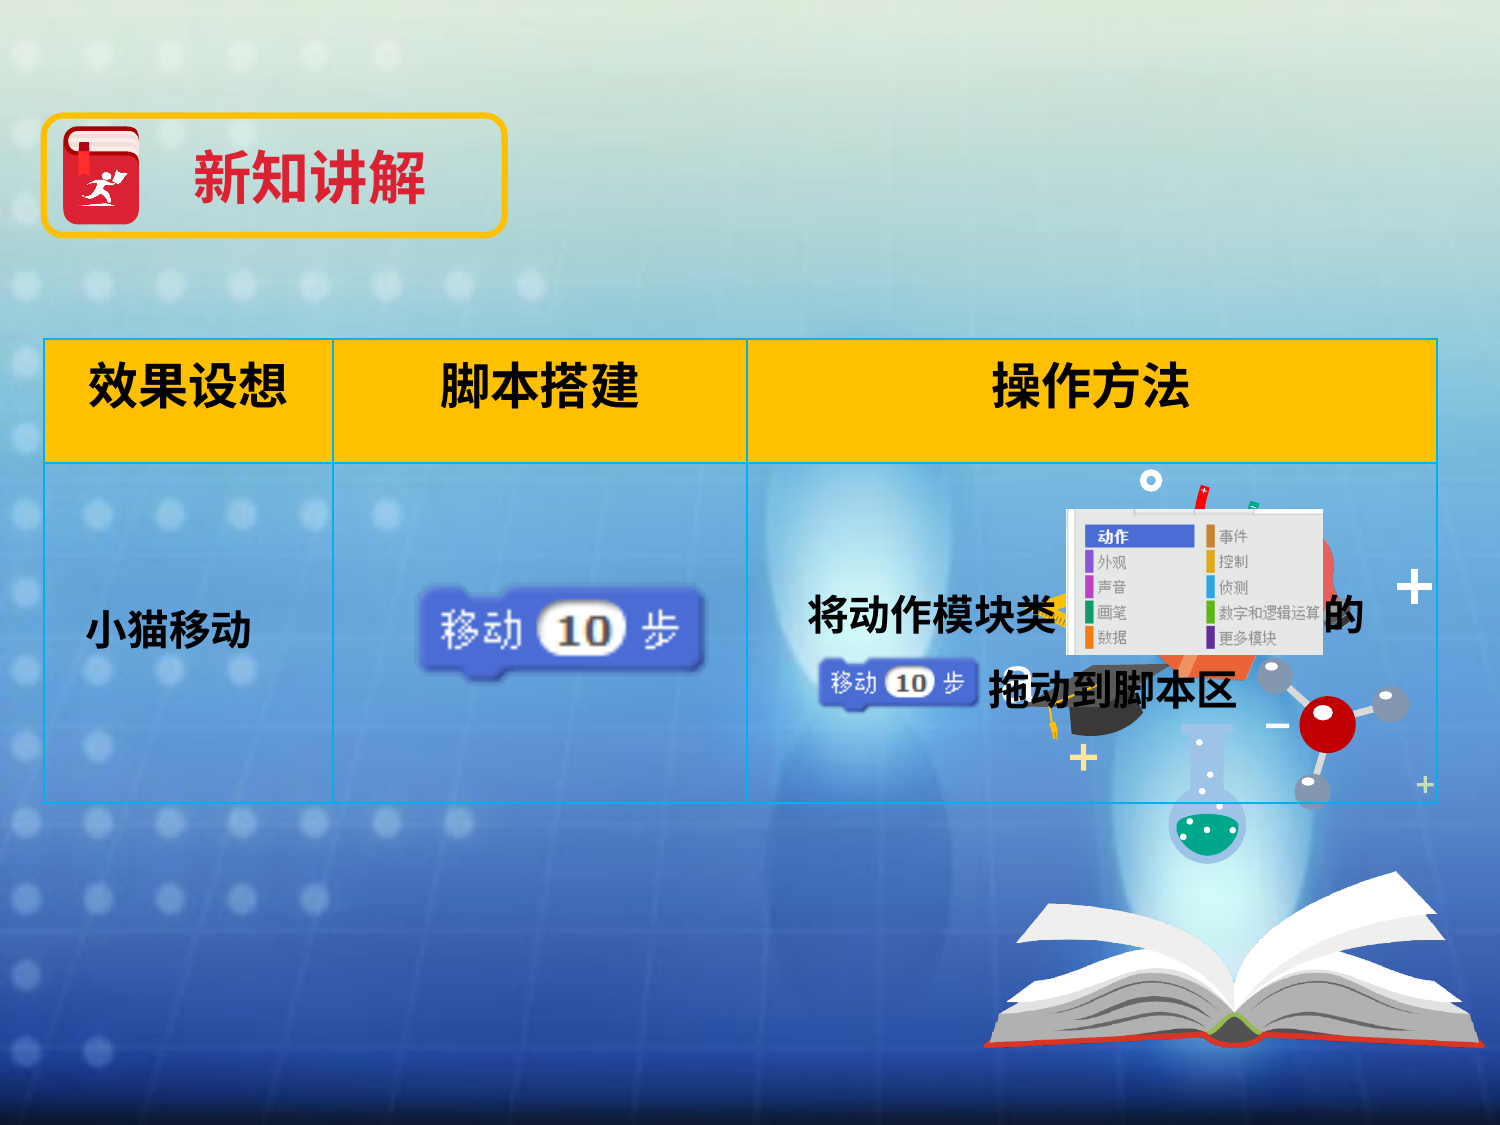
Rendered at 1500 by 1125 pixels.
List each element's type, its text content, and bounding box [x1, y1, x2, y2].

table_cell [45, 464, 332, 802]
picture [0, 0, 1500, 1125]
table_cell [748, 464, 1436, 802]
table_header 操作方法 [748, 340, 1436, 462]
table_header 效果设想 [45, 340, 332, 462]
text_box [792, 509, 1443, 724]
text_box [43, 115, 505, 236]
table_header 脚本搭建 [334, 340, 746, 462]
text_box 小猫移动 [70, 571, 337, 661]
table_cell [334, 464, 746, 802]
